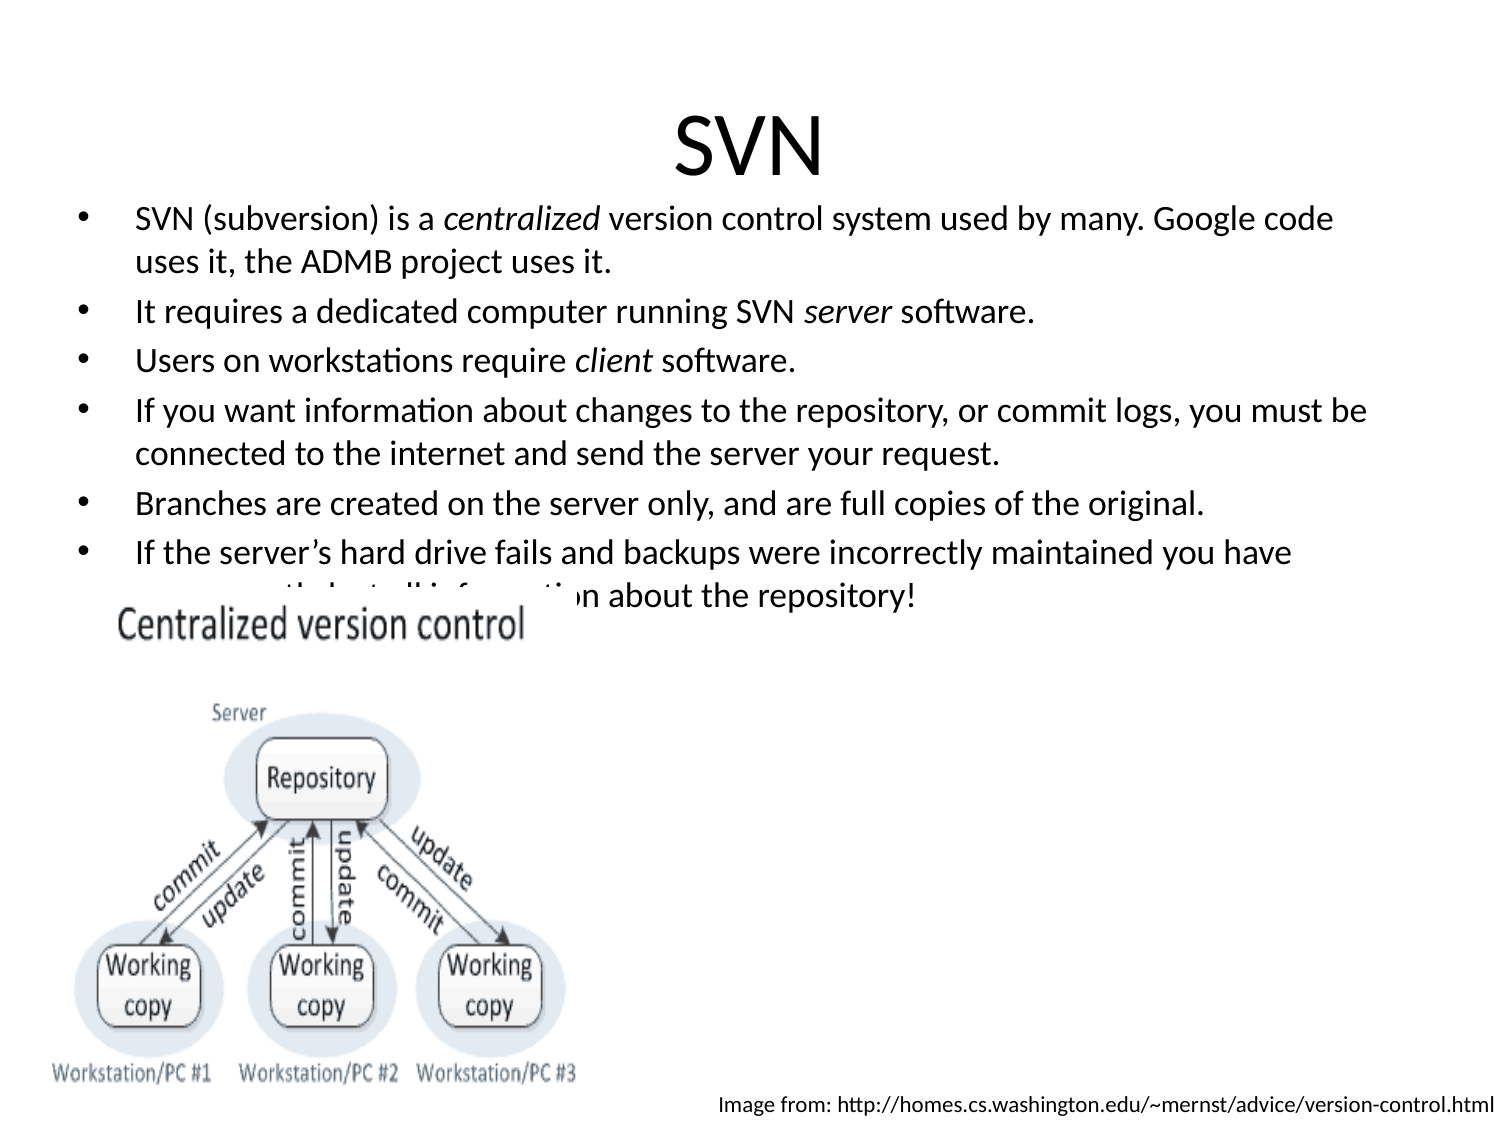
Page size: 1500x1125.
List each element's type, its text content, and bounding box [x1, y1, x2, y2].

text_box Image from: http://homes.cs.washington.edu/~mernst/advice/version-control.html [703, 1082, 1500, 1125]
list SVN (subversion) is a centralized version control system used by many. Google code uses it, the ADMB project uses it. It requires a dedicated computer running SVN server software. Users on workstations require client software. If you want information about changes to the repository, or commit logs, you must be connected to the internet and send the server your request. Branches are created on the server only, and are full copies of the original. If the server’s hard drive fails and backups were incorrectly maintained you have permanently lost all information about the repository! [62, 187, 1413, 625]
picture [52, 587, 578, 1090]
title SVN [75, 45, 1425, 233]
